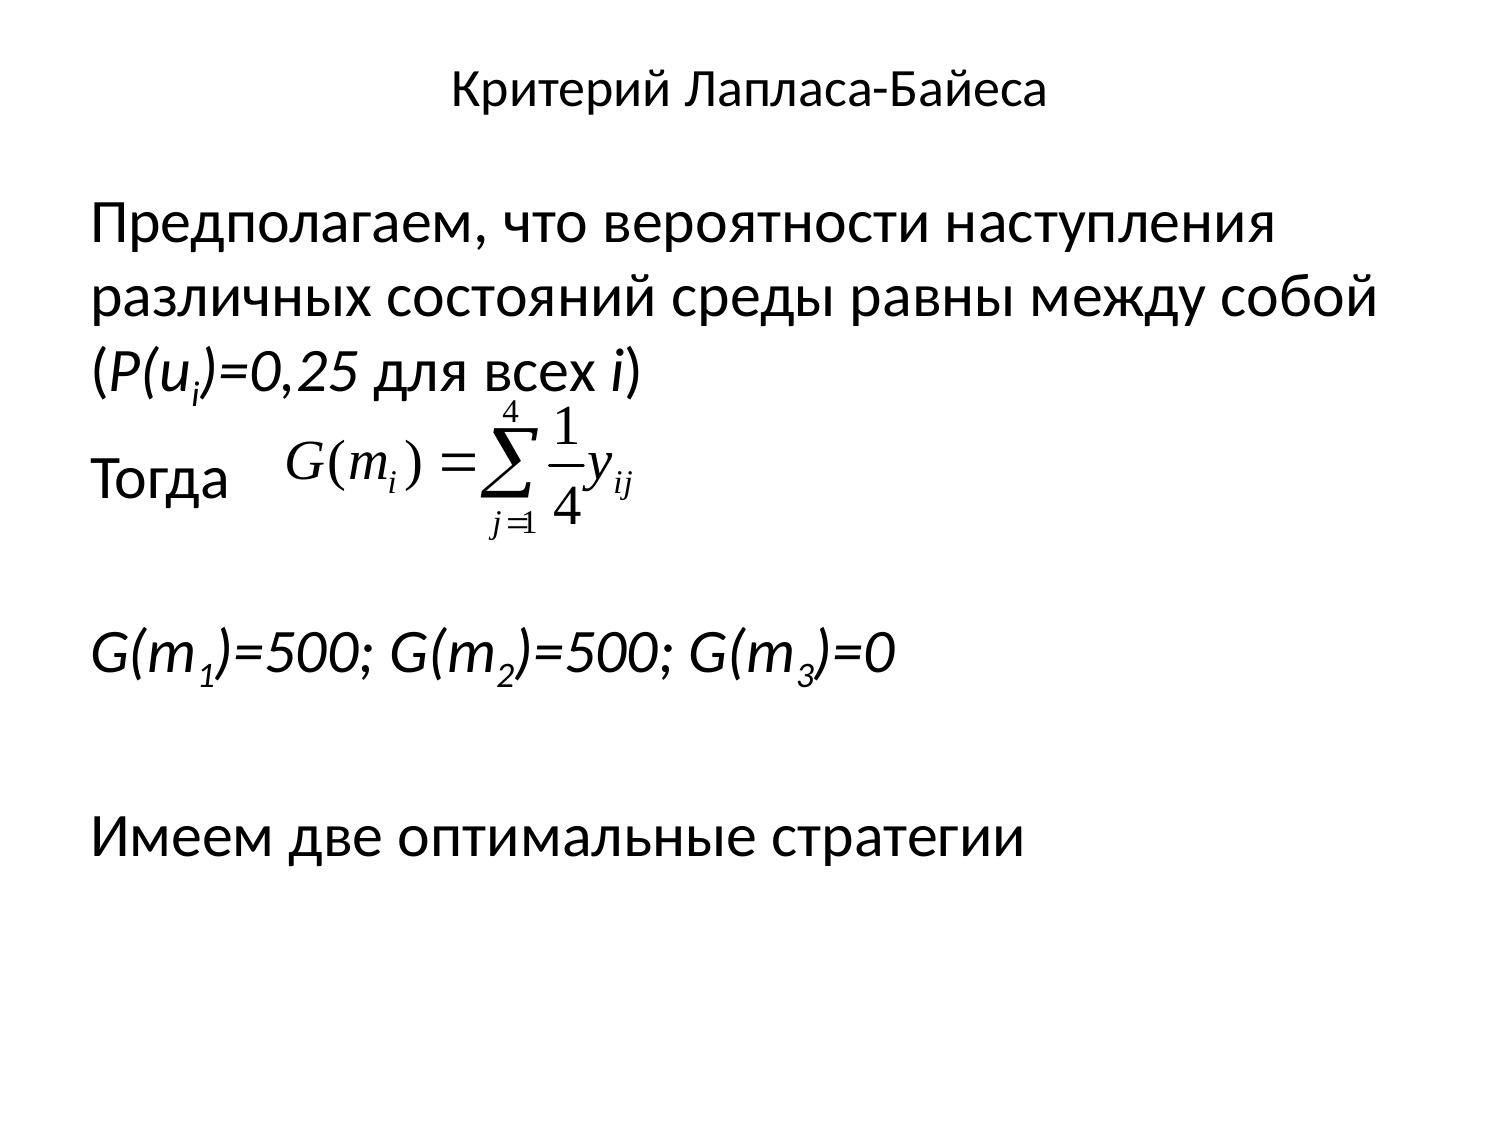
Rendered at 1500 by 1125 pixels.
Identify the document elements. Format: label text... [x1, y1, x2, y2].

list Предполагаем, что вероятности наступления различных состояний среды равны между собой (P(ui)=0,25 для всех i) Тогда G(m1)=500; G(m2)=500; G(m3)=0 Имеем две оптимальные стратегии [75, 172, 1425, 1059]
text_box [277, 385, 642, 551]
title Критерий Лапласа-Байеса [75, 45, 1425, 126]
